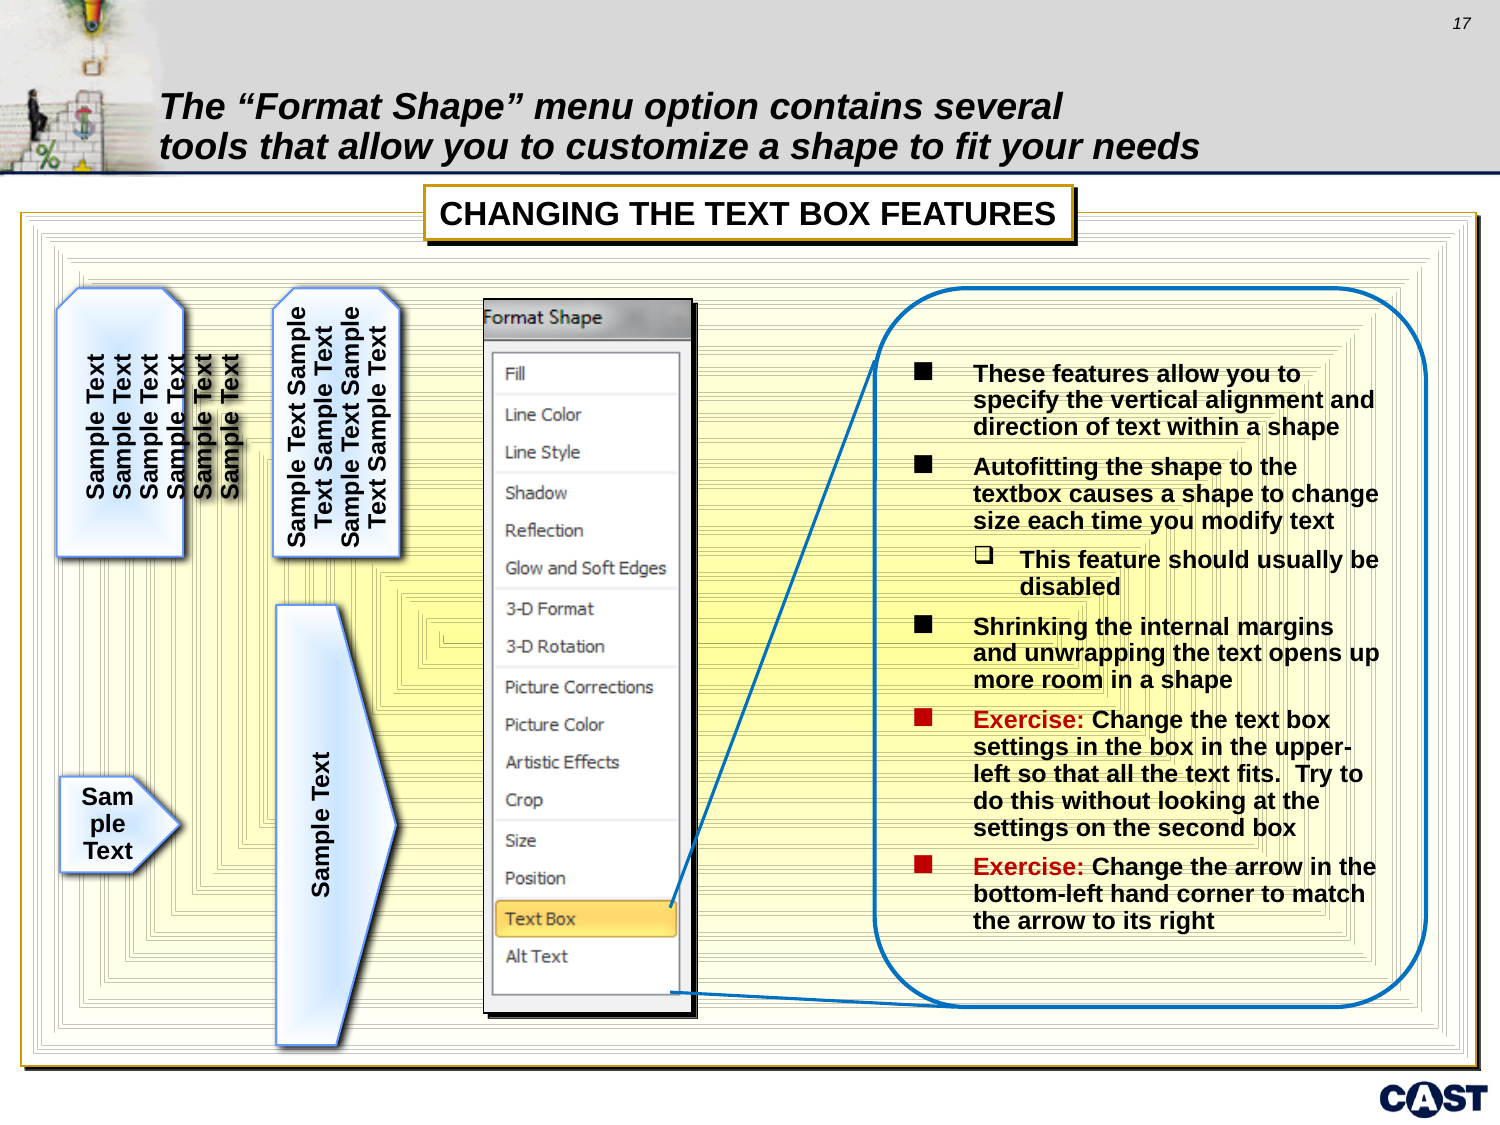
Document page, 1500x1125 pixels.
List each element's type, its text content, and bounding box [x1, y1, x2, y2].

picture [1376, 1078, 1490, 1120]
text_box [669, 360, 875, 909]
title The “Format Shape” menu option contains several tools that allow you to customize a shape to fit your needs [143, 76, 1482, 176]
picture [0, 0, 1500, 171]
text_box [20, 184, 1477, 1067]
picture [484, 299, 692, 1013]
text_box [669, 991, 955, 1008]
